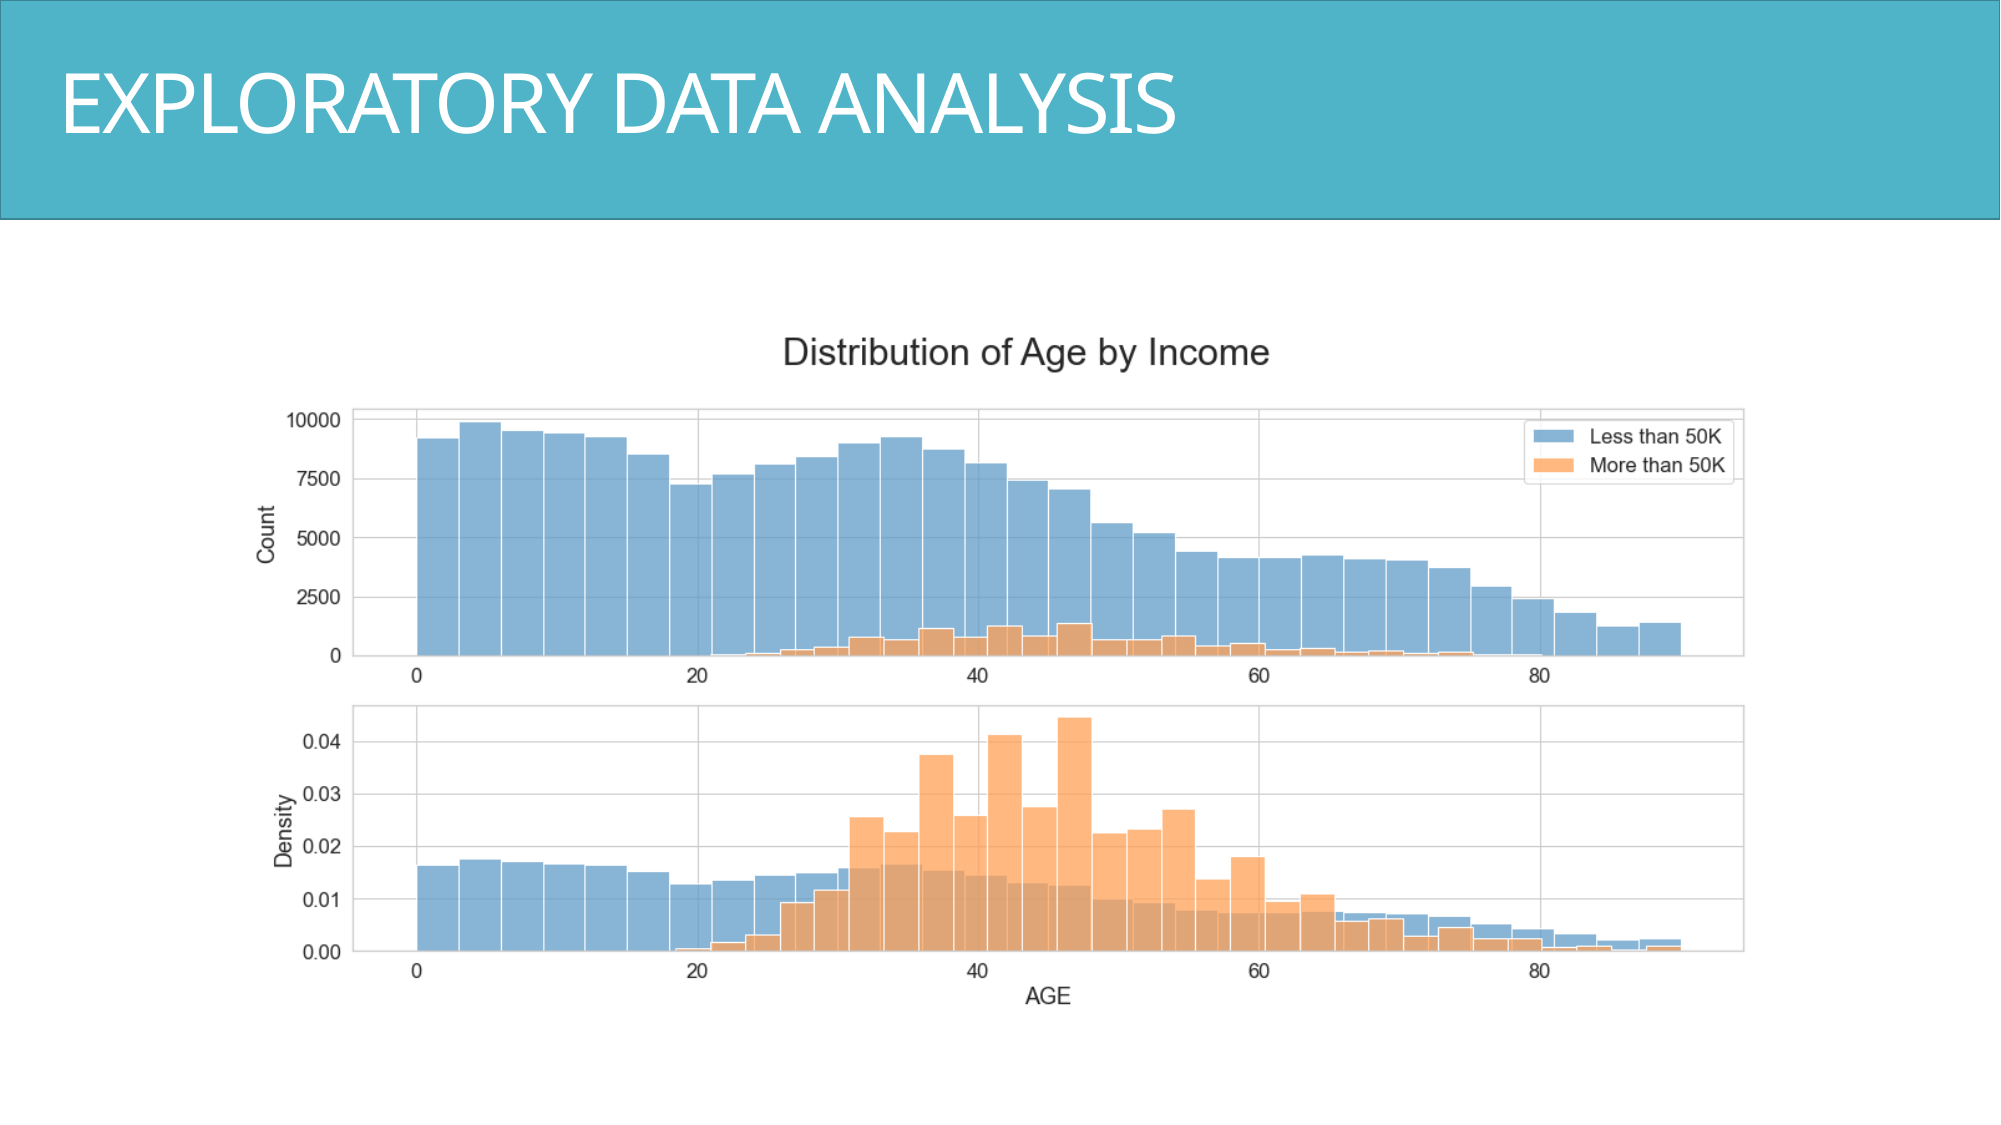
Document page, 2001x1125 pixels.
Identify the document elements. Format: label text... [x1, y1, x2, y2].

text_box EXPLORATORY DATA ANALYSIS [43, 0, 1923, 219]
picture [248, 329, 1752, 1018]
text_box [0, 0, 2000, 220]
